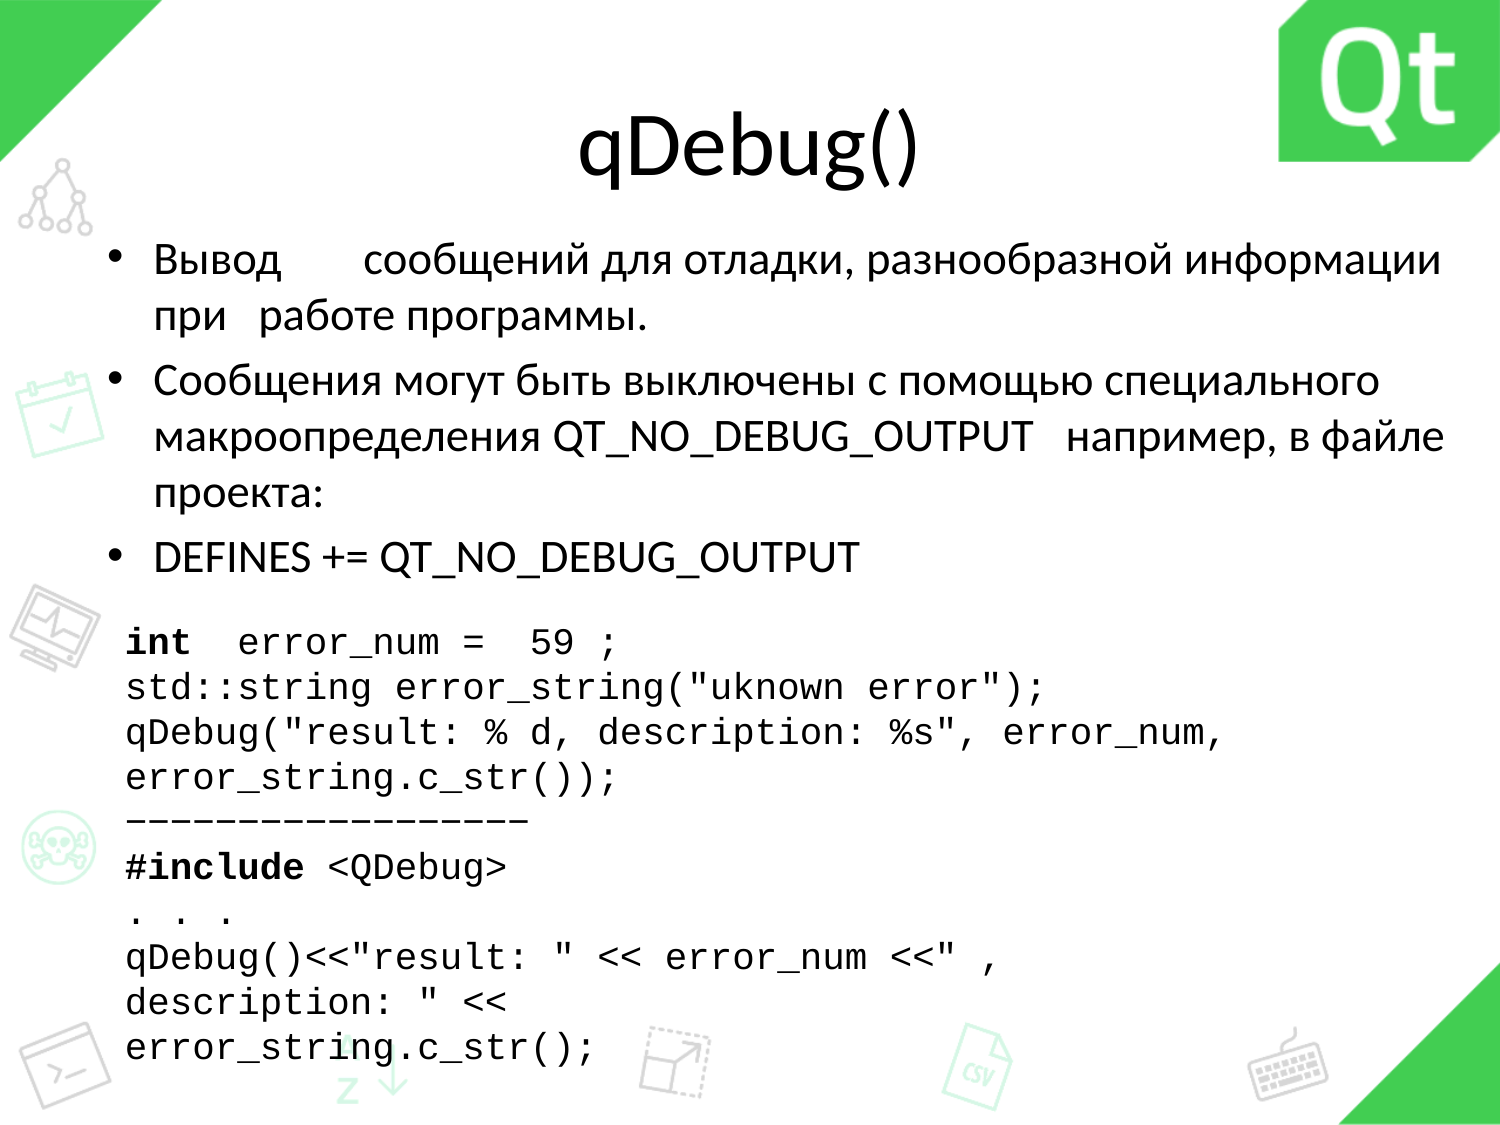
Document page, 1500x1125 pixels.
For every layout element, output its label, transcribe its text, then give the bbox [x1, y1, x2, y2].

picture [0, 0, 1500, 1125]
text_box int error_num = 59 ; std::string error_string("uknown error"); qDebug("result: % d, description: %s", error_num, error_string.c_str()); −−−−−−−−−−−−−−−−−− #include <QDebug> . . . qDebug()<<"result: " << error_num <<" , description: " << error_string.c_str(); [110, 609, 1433, 1075]
title qDebug() [75, 45, 1425, 233]
list Вывод сообщений для отладки, разнообразной информации при работе программы. Сообщения могут быть выключены с помощью специального макроопределения QT_NO_DEBUG_OUTPUT например, в файле проекта: DEFINES += QT_NO_DEBUG_OUTPUT [92, 219, 1500, 591]
